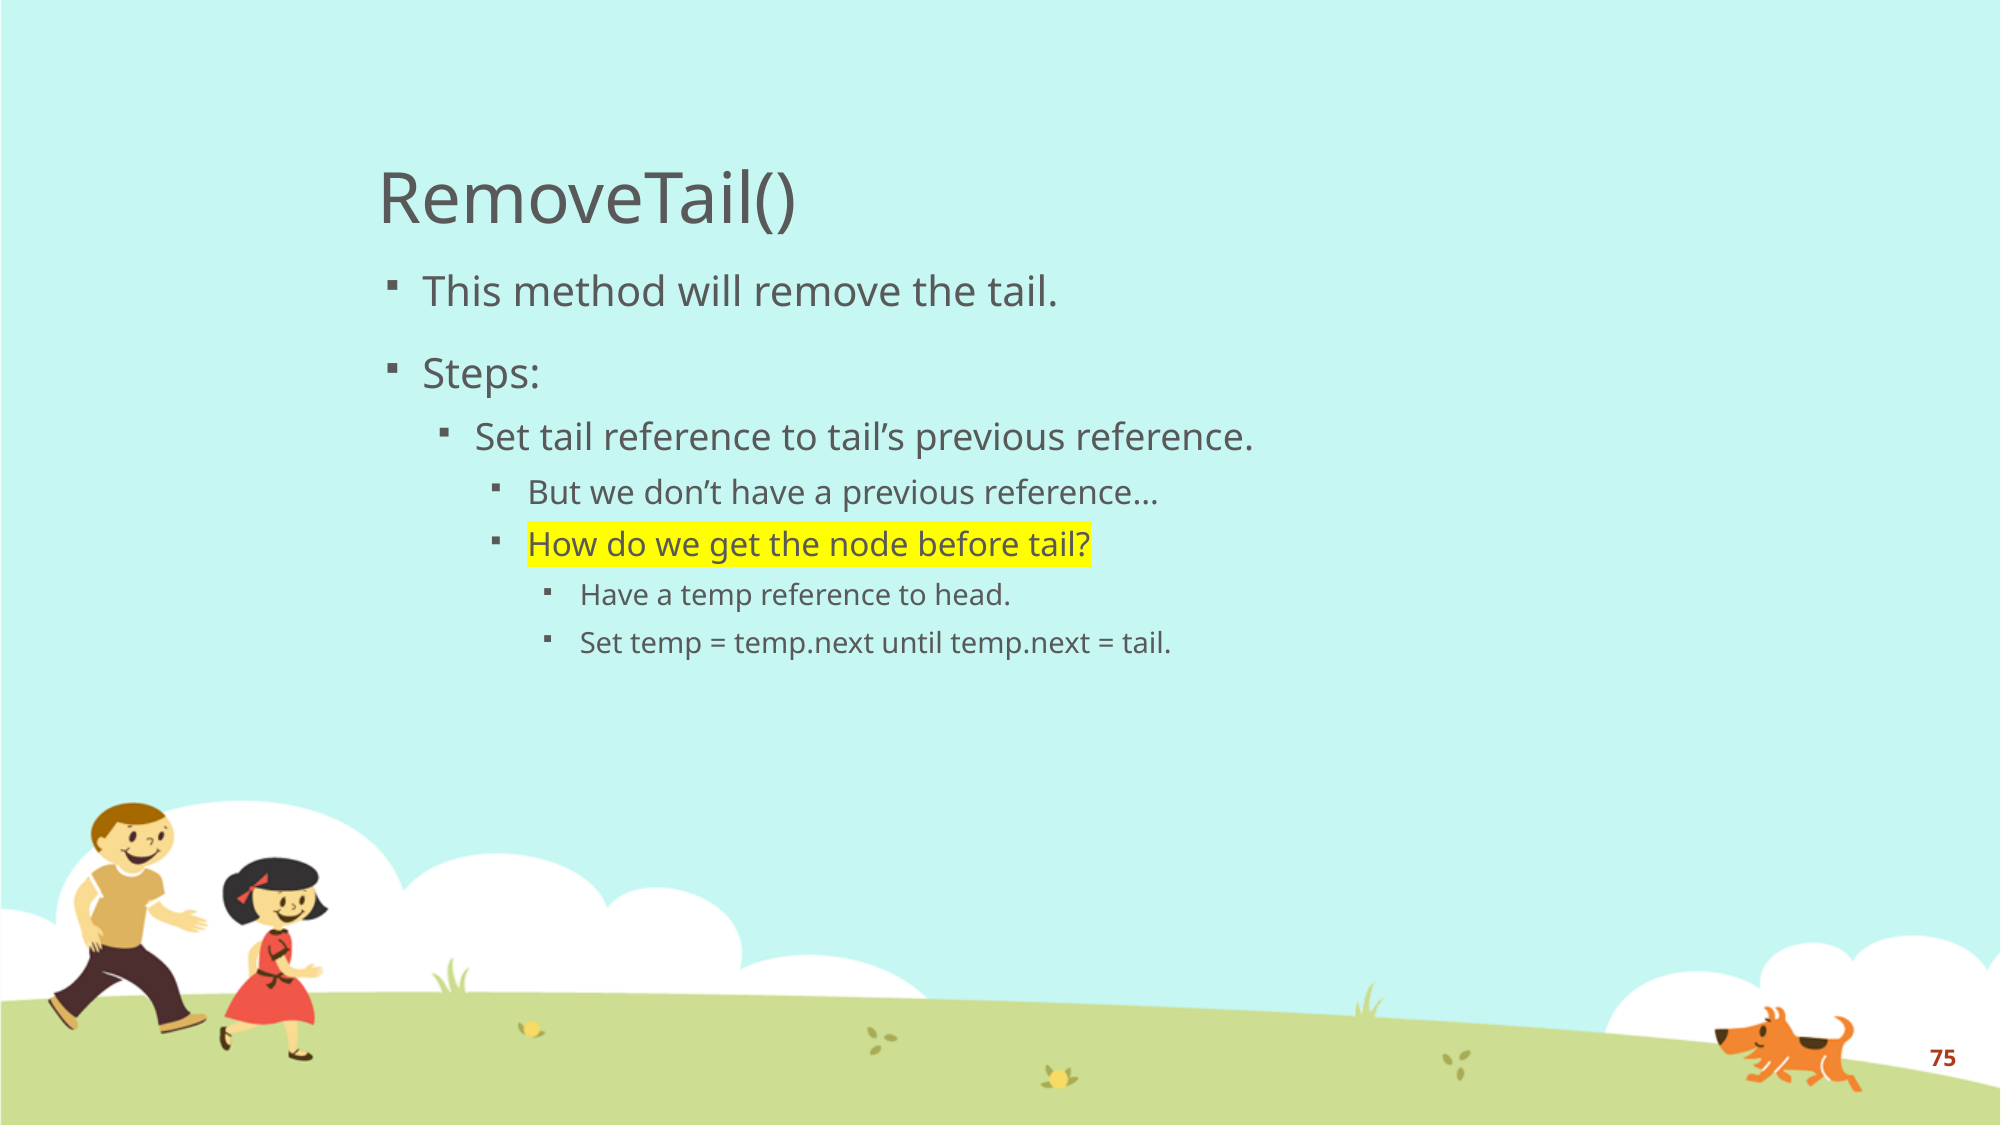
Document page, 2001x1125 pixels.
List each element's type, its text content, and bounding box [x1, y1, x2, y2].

list This method will remove the tail. Steps: Set tail reference to tail’s previous reference. But we don’t have a previous reference… How do we get the node before tail? Have a temp reference to head. Set temp = temp.next until temp.next = tail. [362, 262, 1900, 938]
title RemoveTail() [362, 50, 1900, 247]
slide_number 75 [1899, 1030, 1988, 1088]
picture [0, 0, 2001, 1125]
